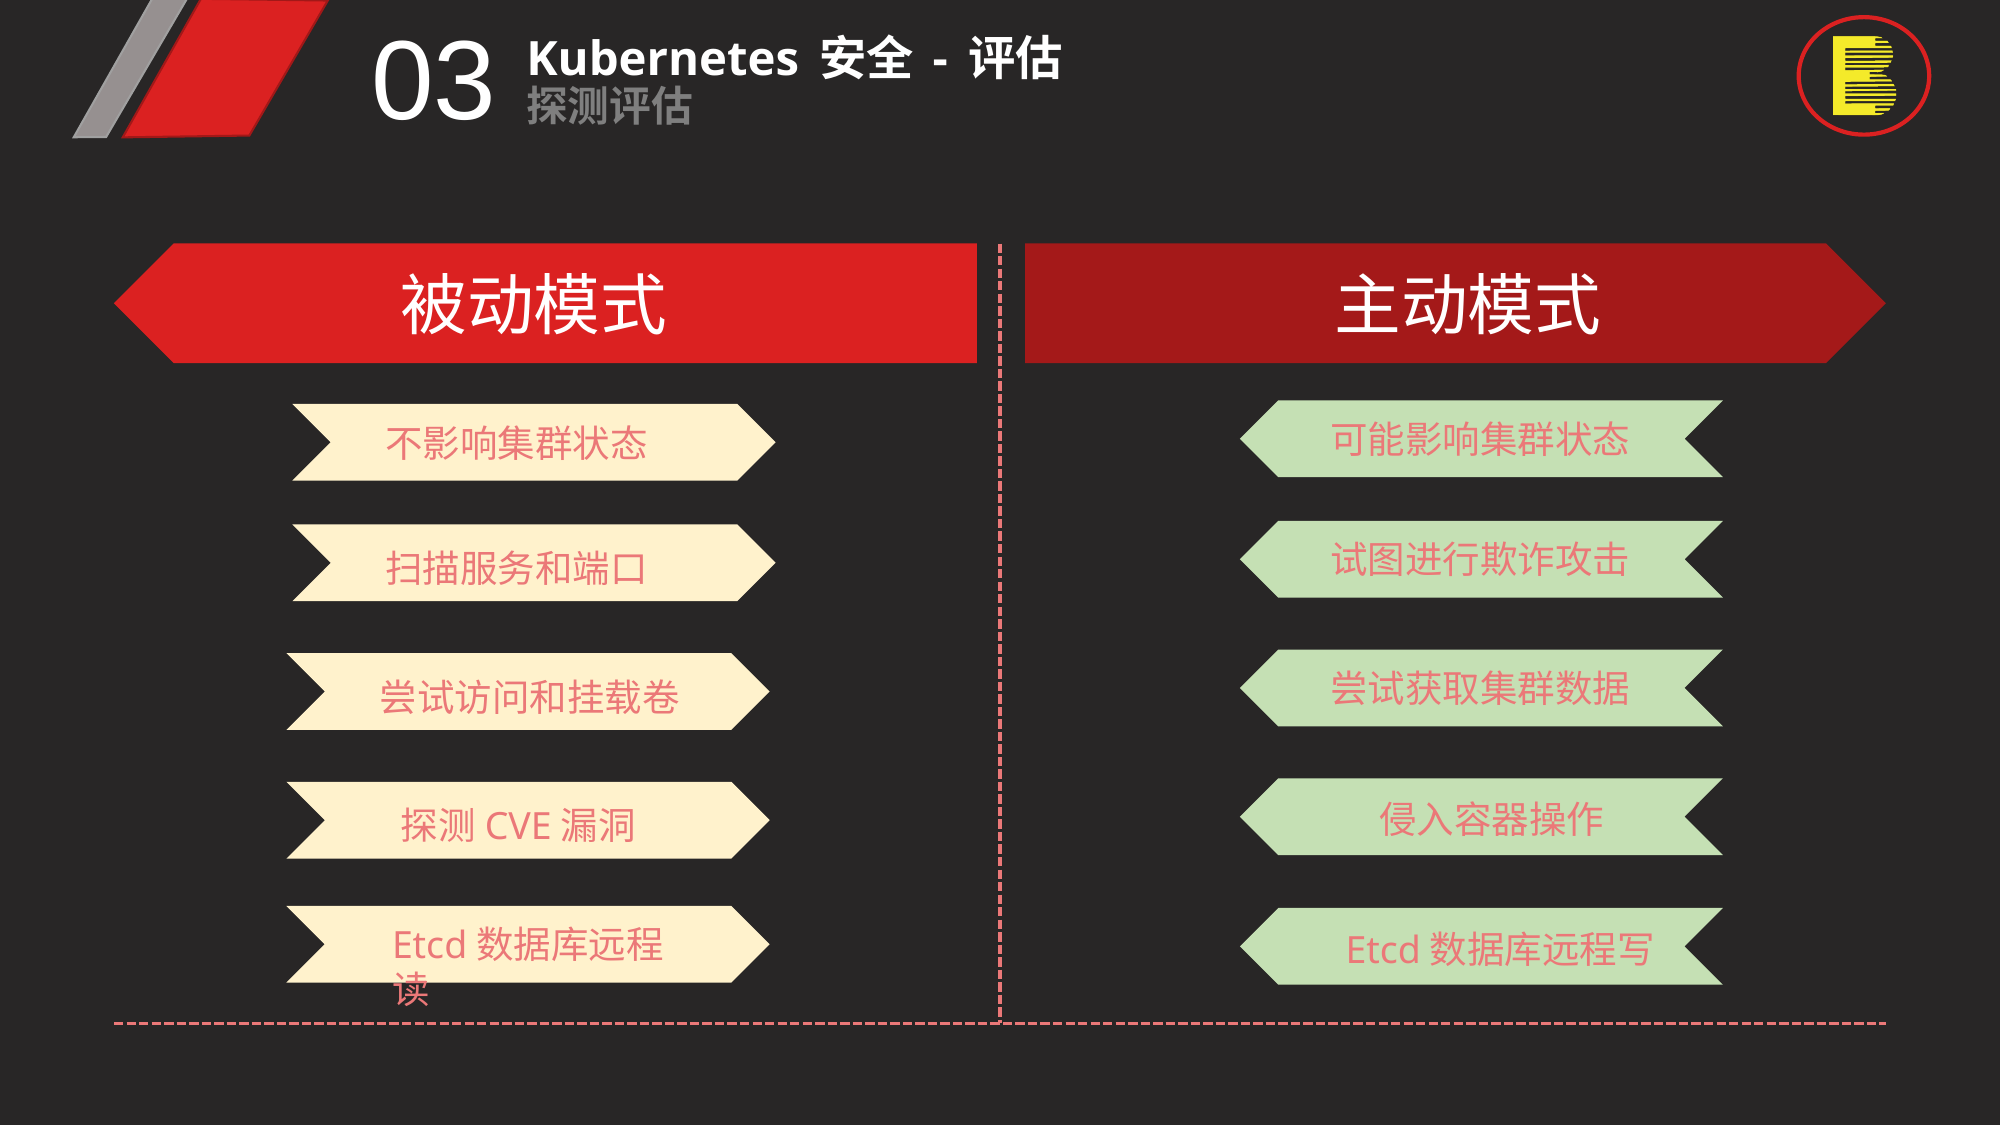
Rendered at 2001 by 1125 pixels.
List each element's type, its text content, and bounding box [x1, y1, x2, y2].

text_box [1024, 243, 1886, 363]
text_box 03 [356, 0, 512, 150]
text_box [292, 524, 776, 602]
text_box Kubernetes 安全 - 评估 [512, 26, 1628, 71]
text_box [1239, 649, 1723, 727]
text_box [113, 243, 977, 363]
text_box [286, 653, 770, 730]
text_box [71, 0, 188, 139]
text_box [1239, 400, 1723, 477]
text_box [1239, 778, 1723, 856]
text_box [286, 905, 770, 983]
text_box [1239, 907, 1723, 985]
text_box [1239, 520, 1723, 598]
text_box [1798, 16, 1930, 135]
text_box [120, 0, 330, 139]
text_box 探测评估 [512, 71, 1656, 137]
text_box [292, 403, 776, 481]
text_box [286, 781, 770, 859]
